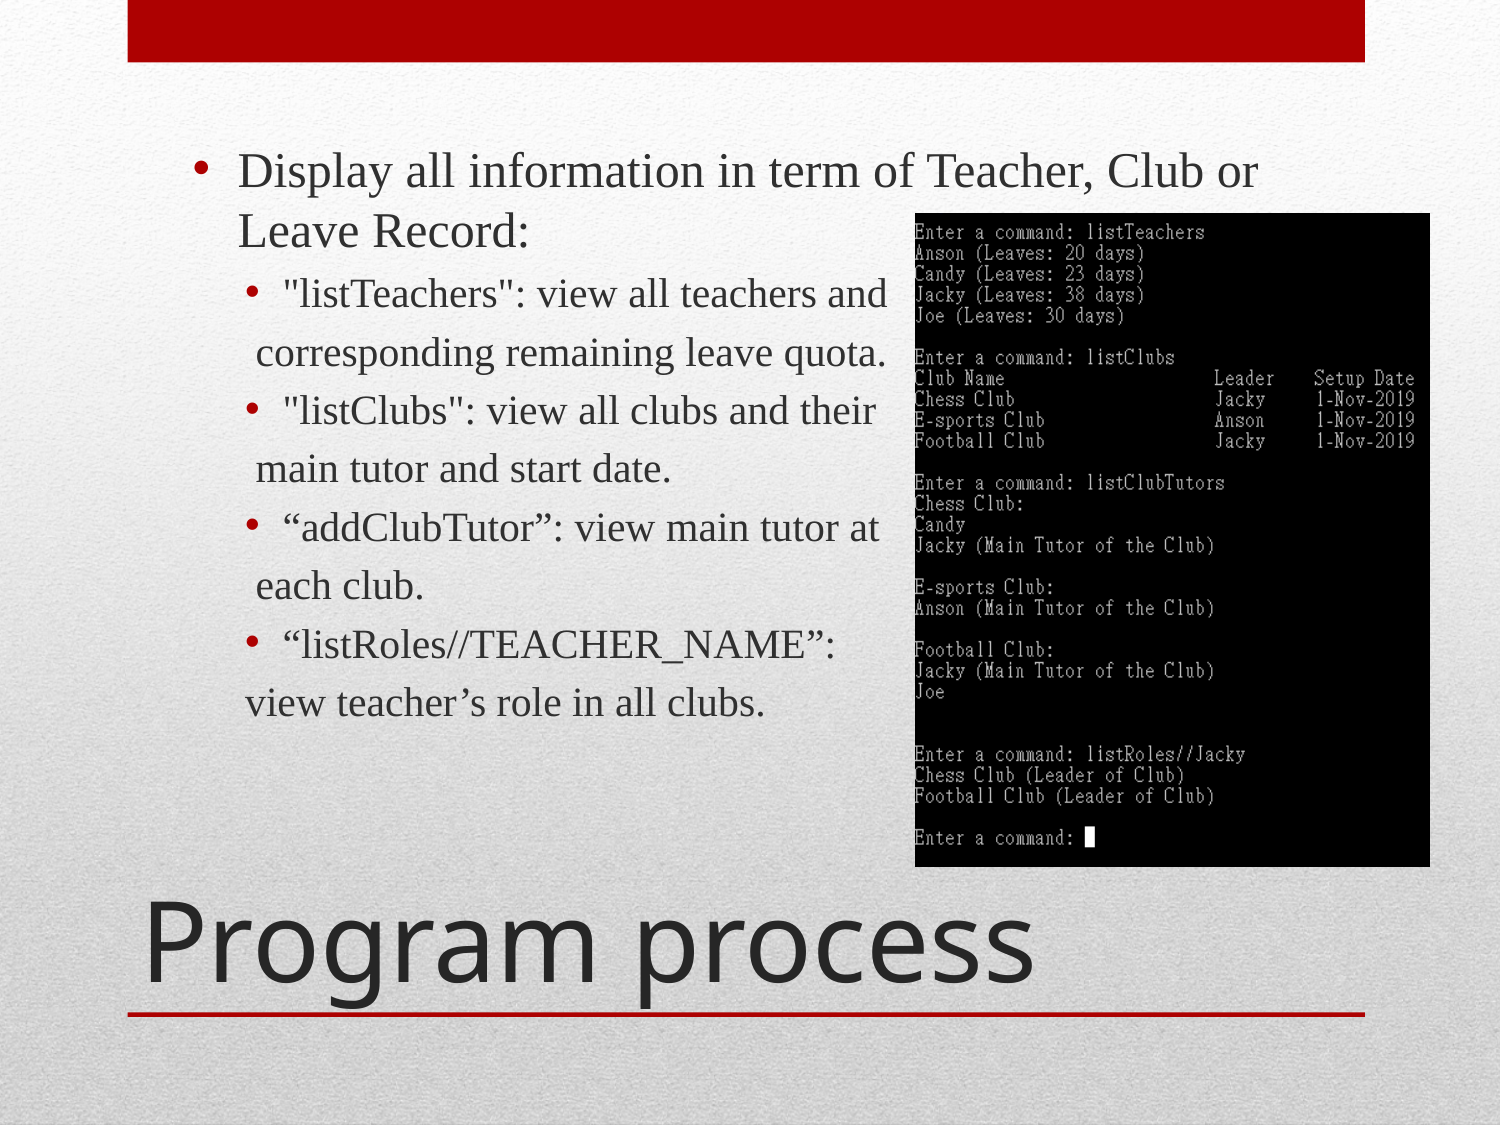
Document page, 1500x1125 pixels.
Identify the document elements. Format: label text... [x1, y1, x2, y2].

list Display all information in term of Teacher, Club or Leave Record: "listTeachers": view all teachers and corresponding remaining leave quota. "listClubs": view all clubs and their main tutor and start date. “addClubTutor”: view main tutor at each club. “listRoles//TEACHER_NAME”: view teacher’s role in all clubs. [125, 112, 1363, 750]
title Program process [125, 750, 1238, 1013]
picture [0, 0, 1500, 1125]
